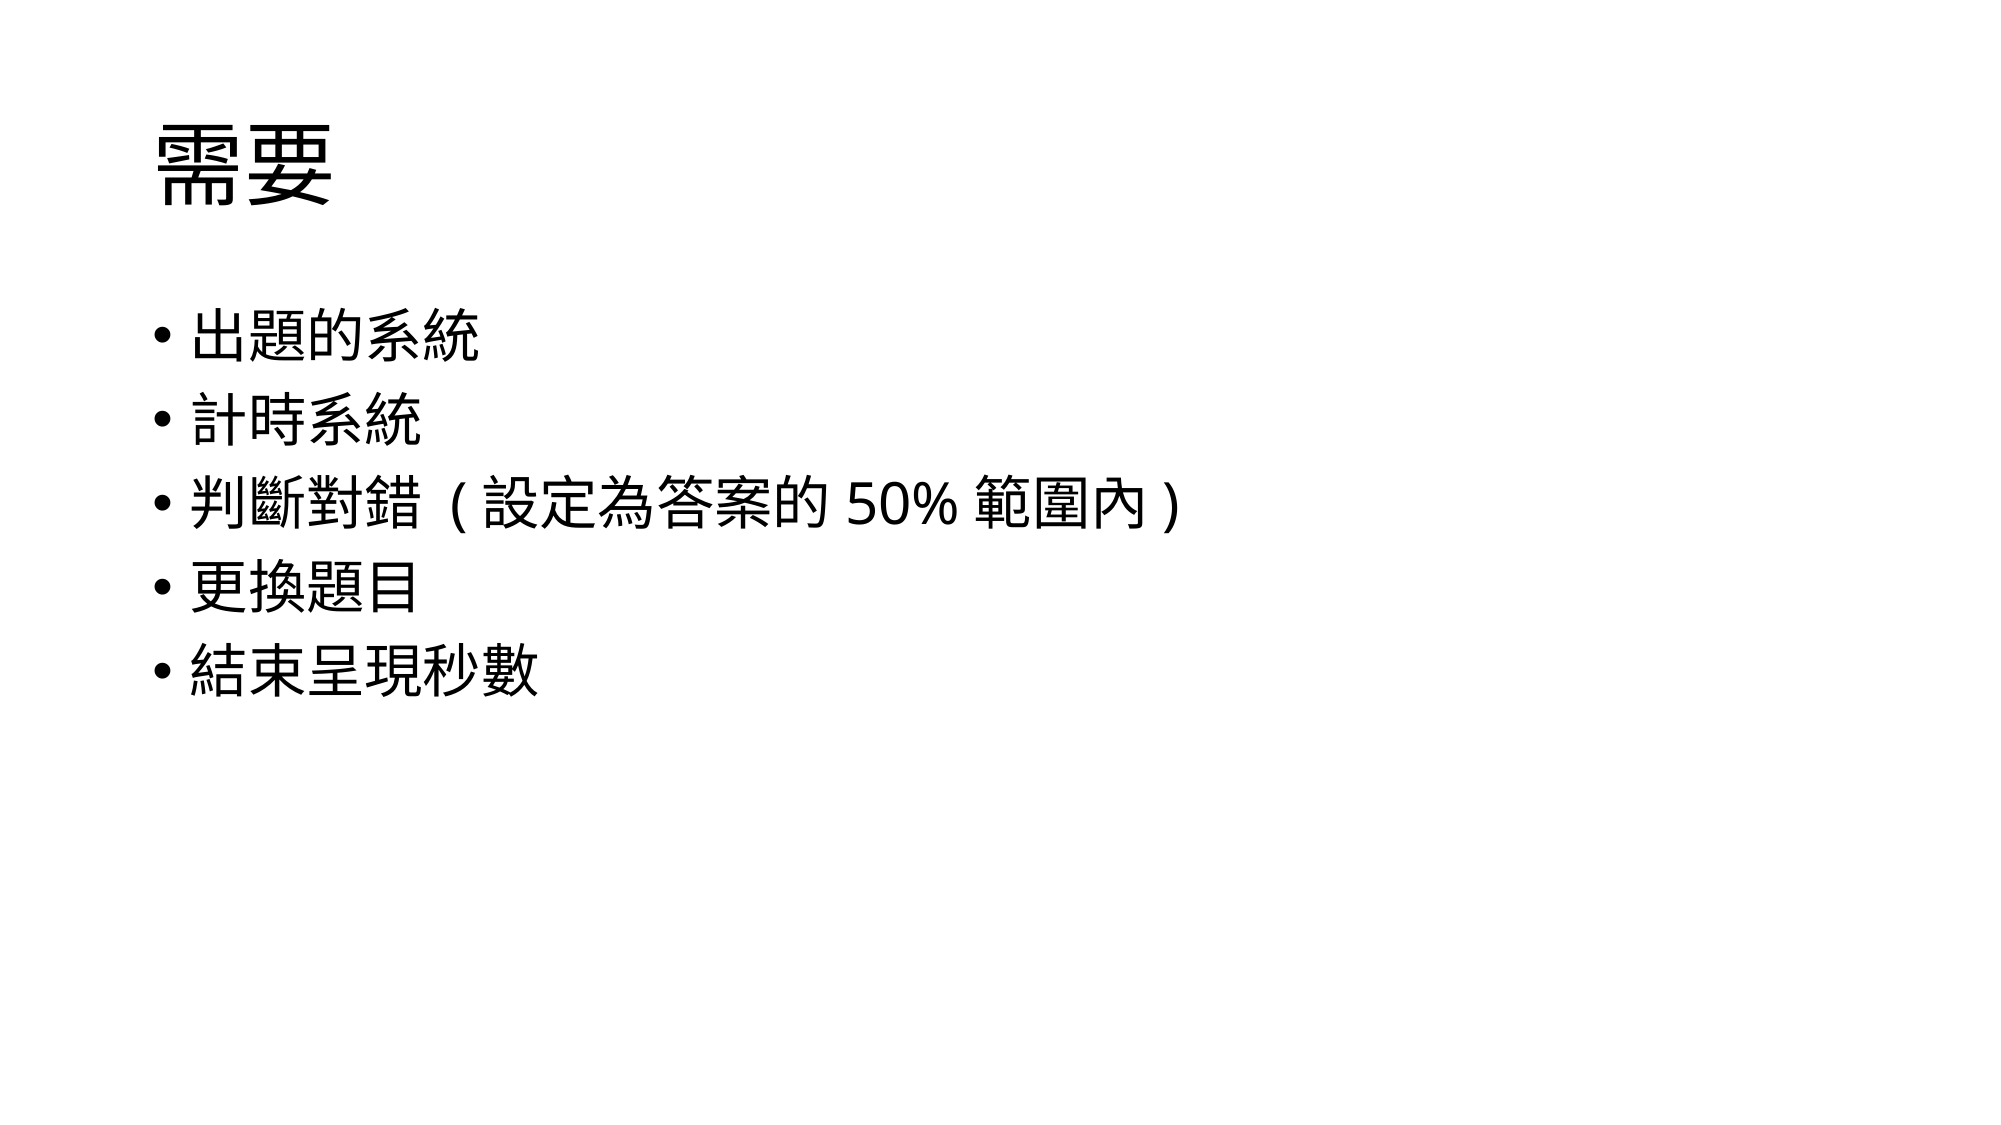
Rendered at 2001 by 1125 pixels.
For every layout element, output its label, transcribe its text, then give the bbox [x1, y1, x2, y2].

title 需要 [137, 59, 1863, 278]
list 出題的系統 計時系統 判斷對錯 (設定為答案的50%範圍內) 更換題目 結束呈現秒數 [137, 299, 1863, 1014]
